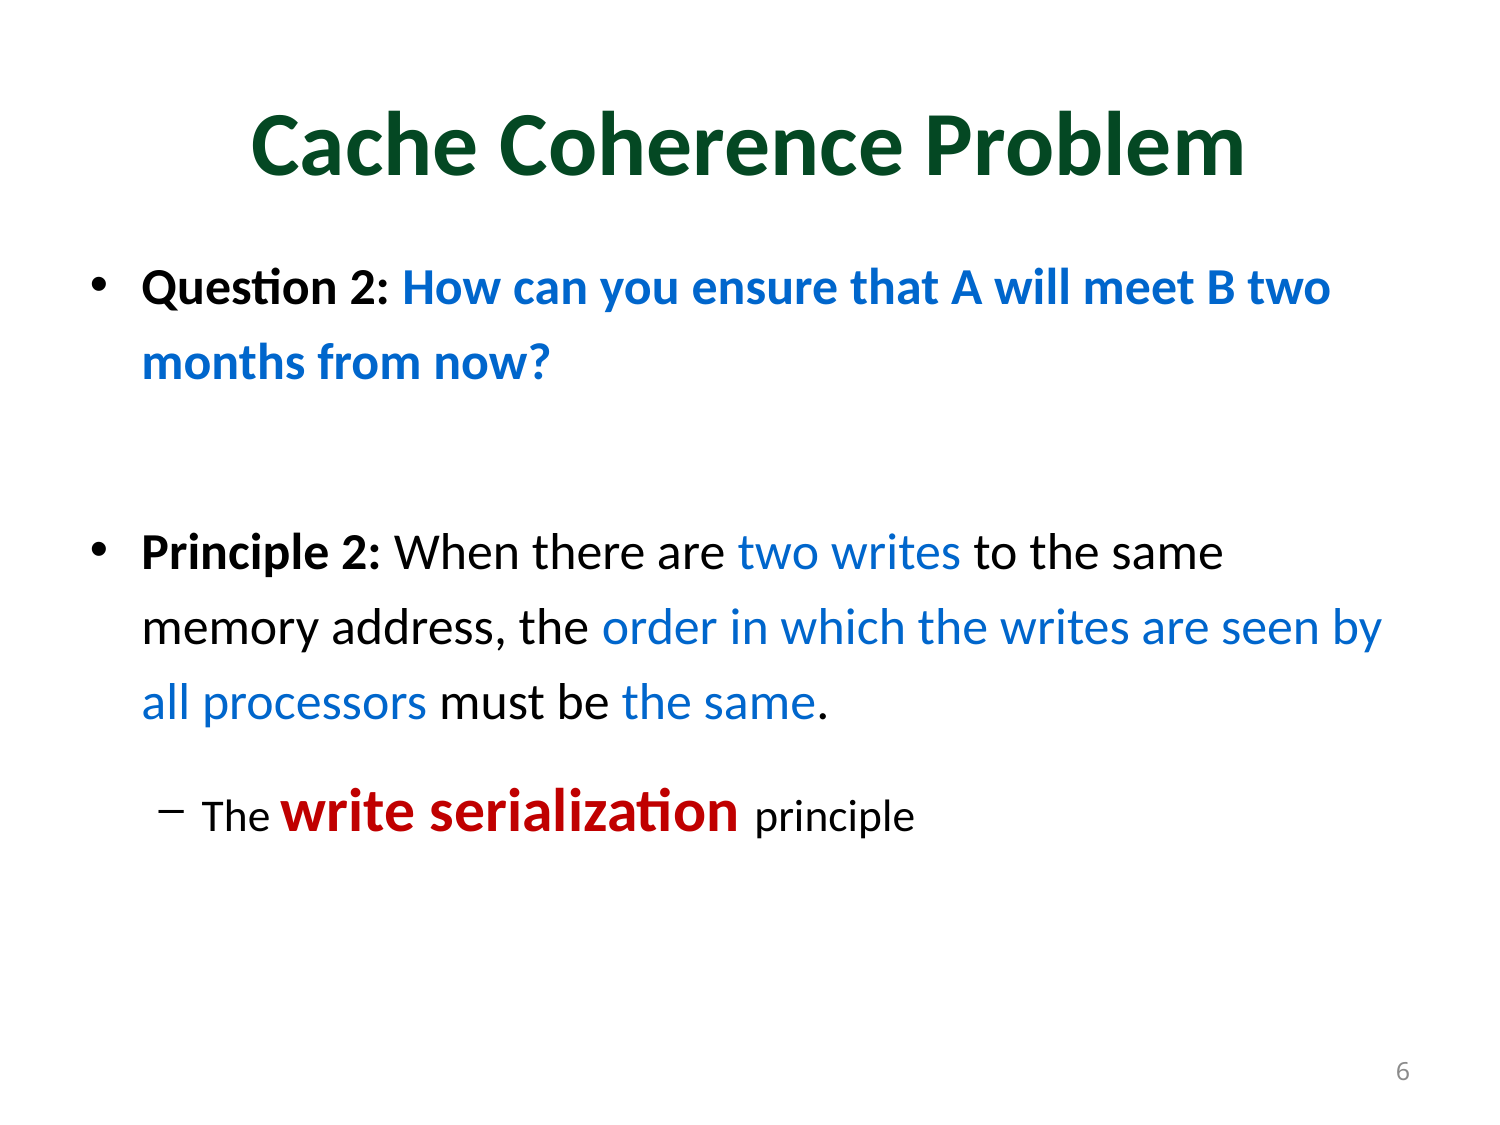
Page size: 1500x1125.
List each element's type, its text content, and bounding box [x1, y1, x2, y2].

slide_number 6 [1074, 1042, 1425, 1103]
list Question 2: How can you ensure that A will meet B two months from now? Principle 2: When there are two writes to the same memory address, the order in which the writes are seen by all processors must be the same. The write serialization principle [74, 232, 1425, 858]
title Cache Coherence Problem [75, 45, 1425, 232]
